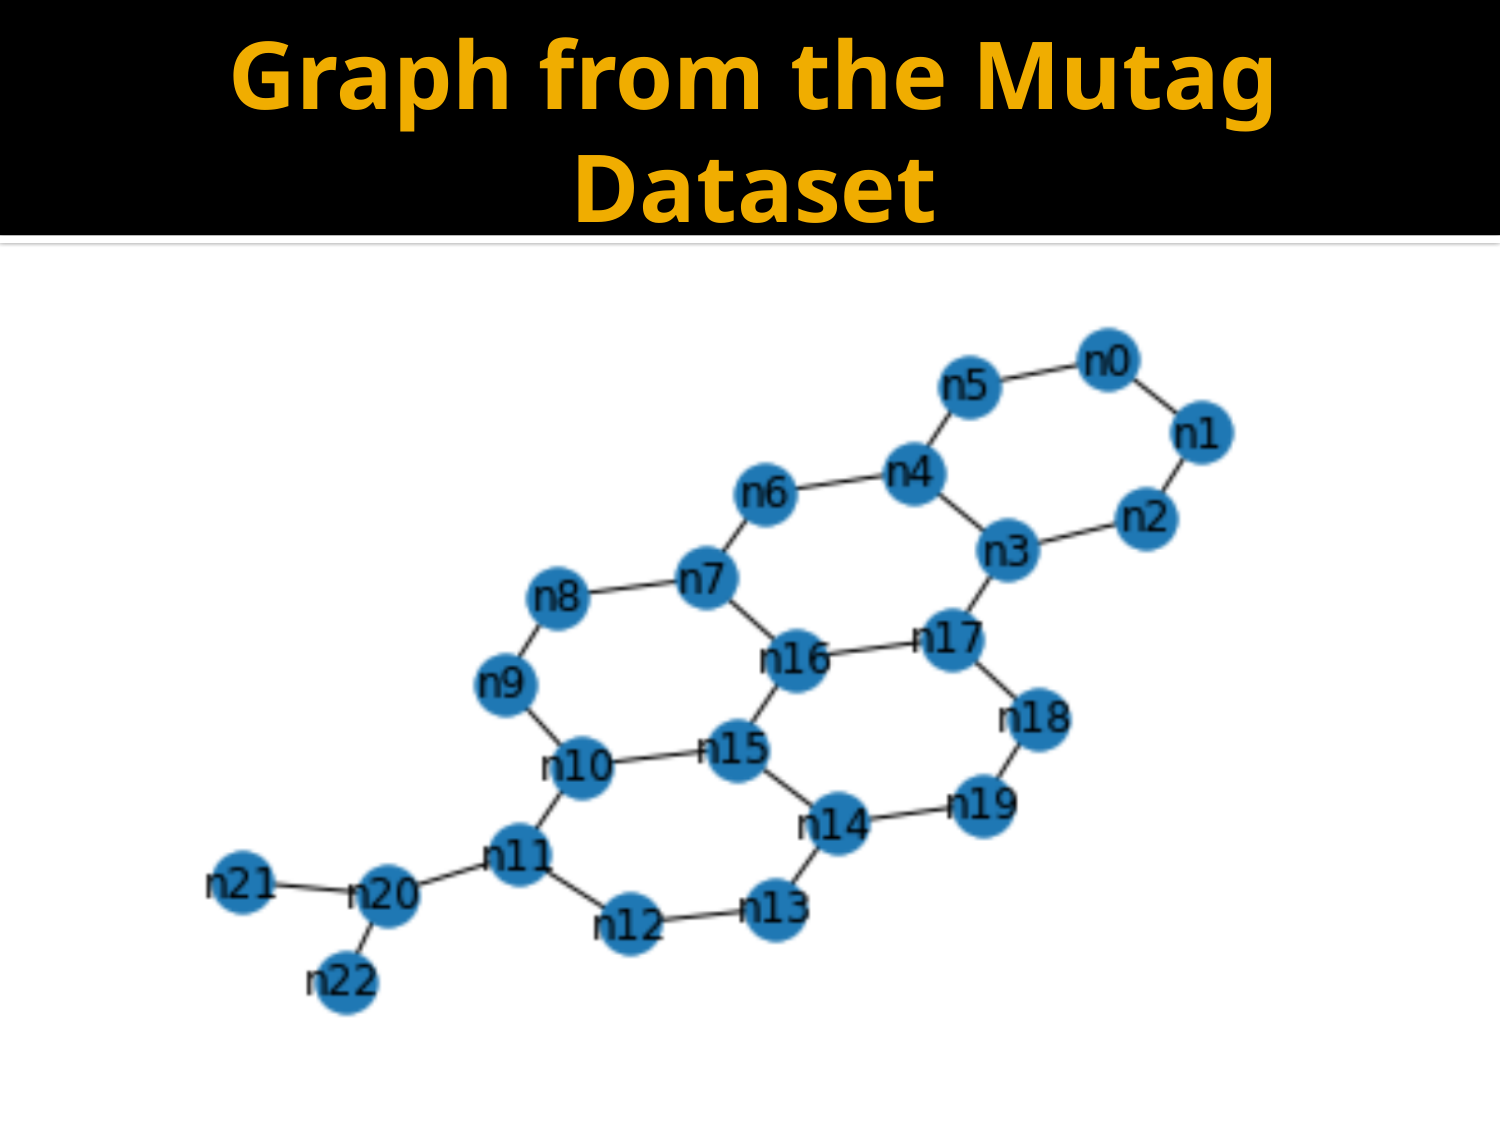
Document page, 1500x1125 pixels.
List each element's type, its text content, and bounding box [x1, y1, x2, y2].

picture [149, 304, 1288, 1033]
title Graph from the Mutag Dataset [75, 25, 1425, 231]
